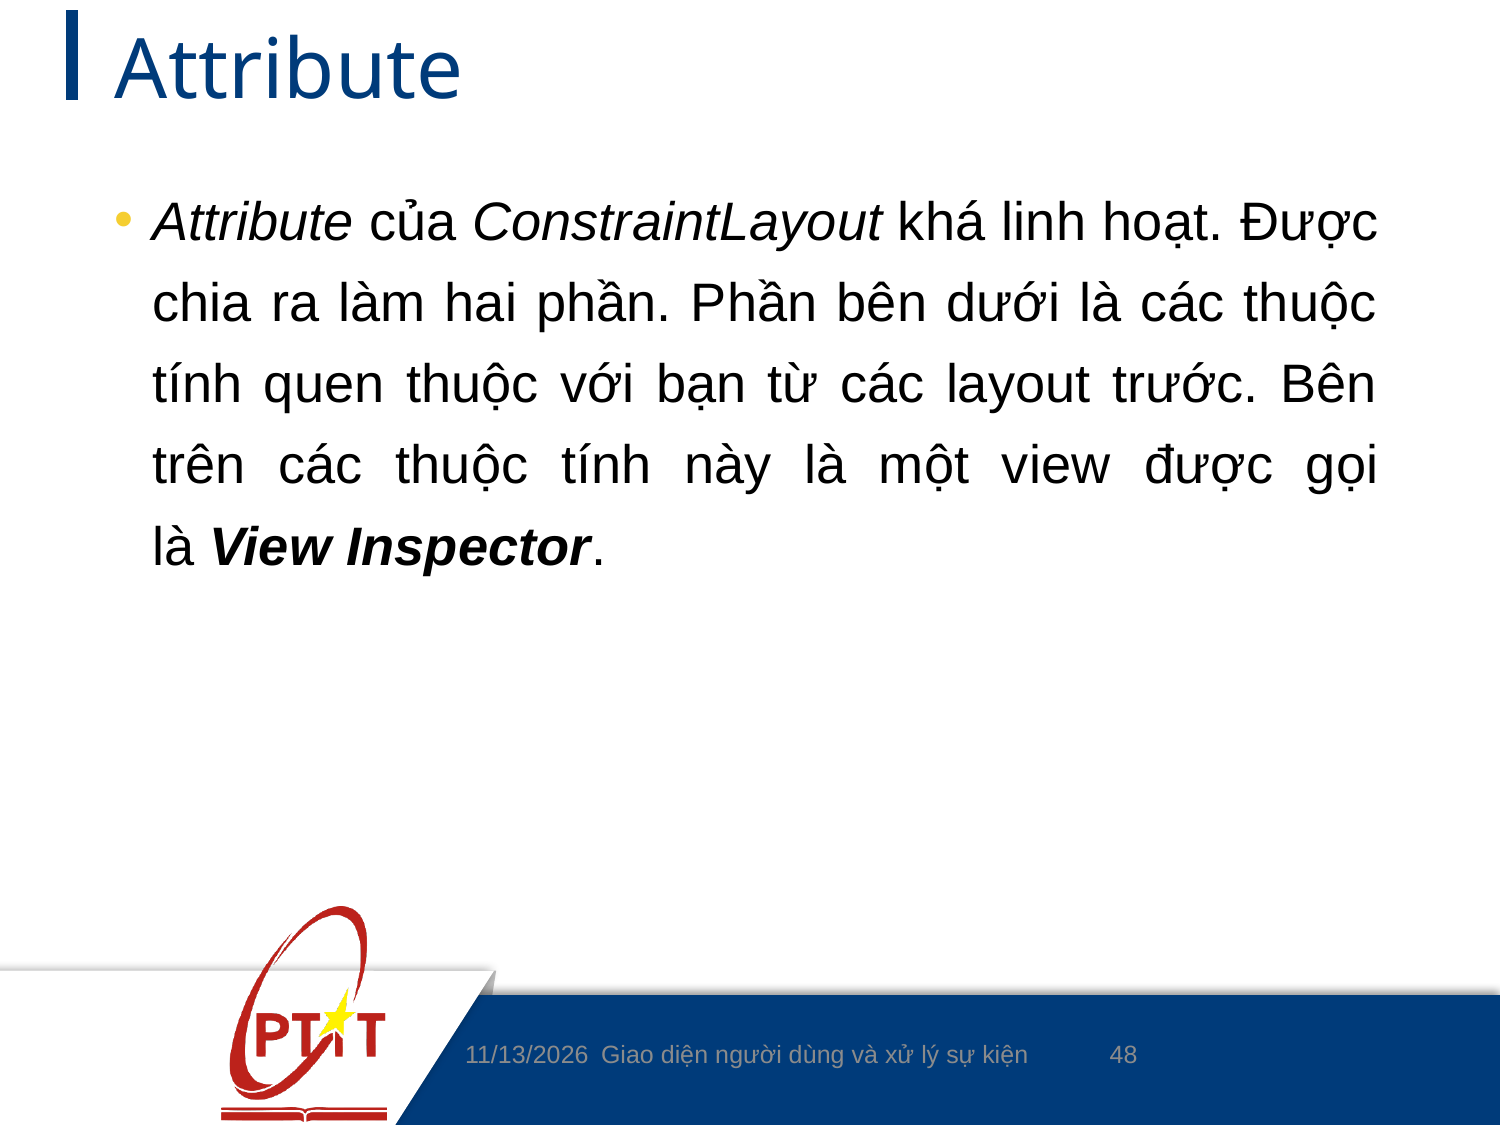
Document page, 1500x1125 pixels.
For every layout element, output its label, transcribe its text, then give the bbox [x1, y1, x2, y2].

footer Giao diện người dùng và xử lý sự kiện [561, 1023, 815, 1084]
picture [221, 906, 387, 1122]
title Attribute [99, 5, 1394, 138]
slide_number 48 [815, 1023, 1153, 1084]
list Attribute của ConstraintLayout khá linh hoạt. Được chia ra làm hai phần. Phần bên dưới là các thuộc tính quen thuộc với bạn từ các layout trước. Bên trên các thuộc tính này là một view được gọi là View Inspector. [99, 162, 1394, 882]
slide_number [450, 1023, 561, 1084]
